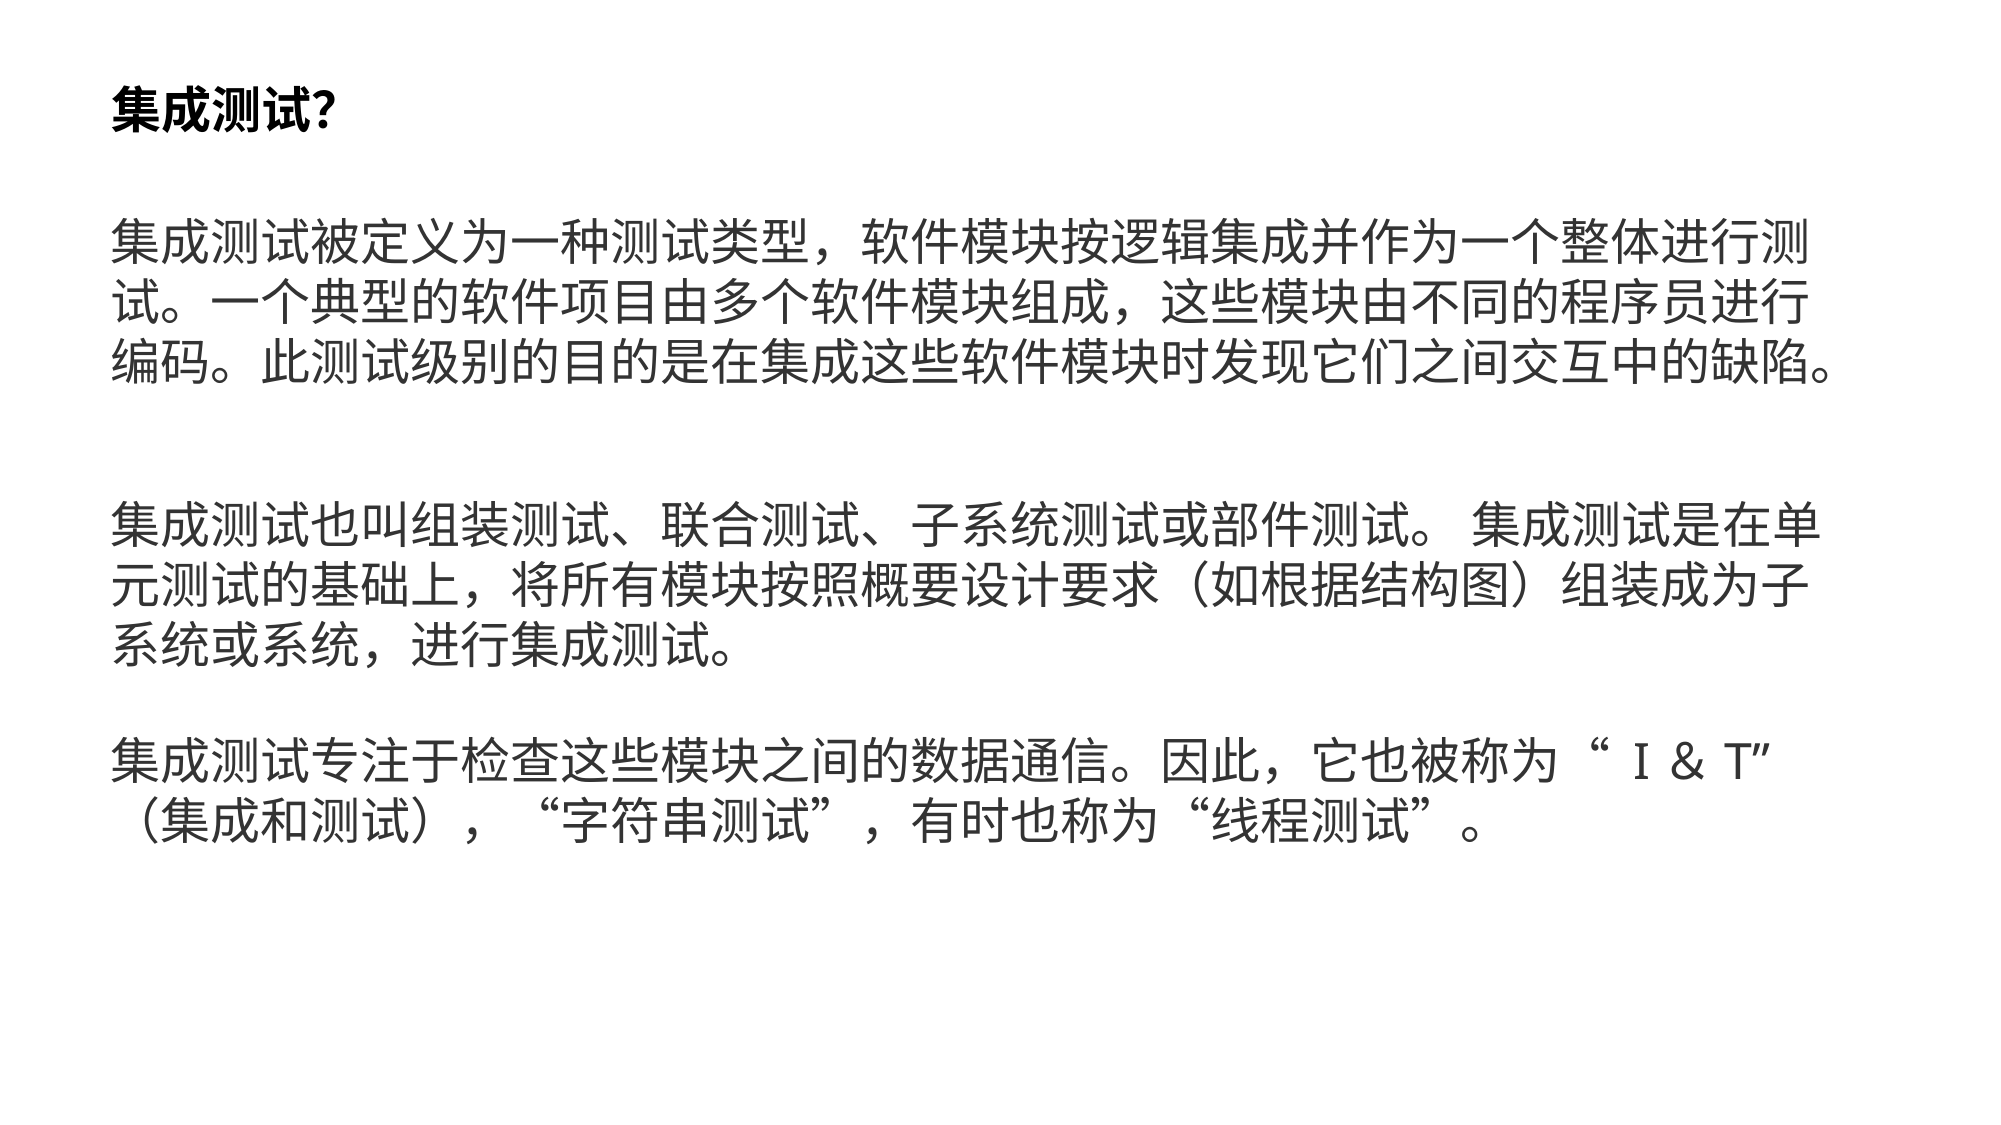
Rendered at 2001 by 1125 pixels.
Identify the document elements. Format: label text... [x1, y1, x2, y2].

text_box 集成测试专注于检查这些模块之间的数据通信。因此，它也被称为“ I＆T”（集成和测试），“字符串测试”，有时也称为“线程测试”。 [95, 721, 1857, 857]
text_box 集成测试？ [96, 70, 377, 146]
text_box 集成测试被定义为一种测试类型，软件模块按逻辑集成并作为一个整体进行测试。一个典型的软件项目由多个软件模块组成，这些模块由不同的程序员进行编码。此测试级别的目的是在集成这些软件模块时发现它们之间交互中的缺陷。 [95, 202, 1857, 398]
text_box 集成测试也叫组装测试、联合测试、子系统测试或部件测试。 集成测试是在单元测试的基础上，将所有模块按照概要设计要求（如根据结构图）组装成为子系统或系统，进行集成测试。 [95, 486, 1857, 681]
